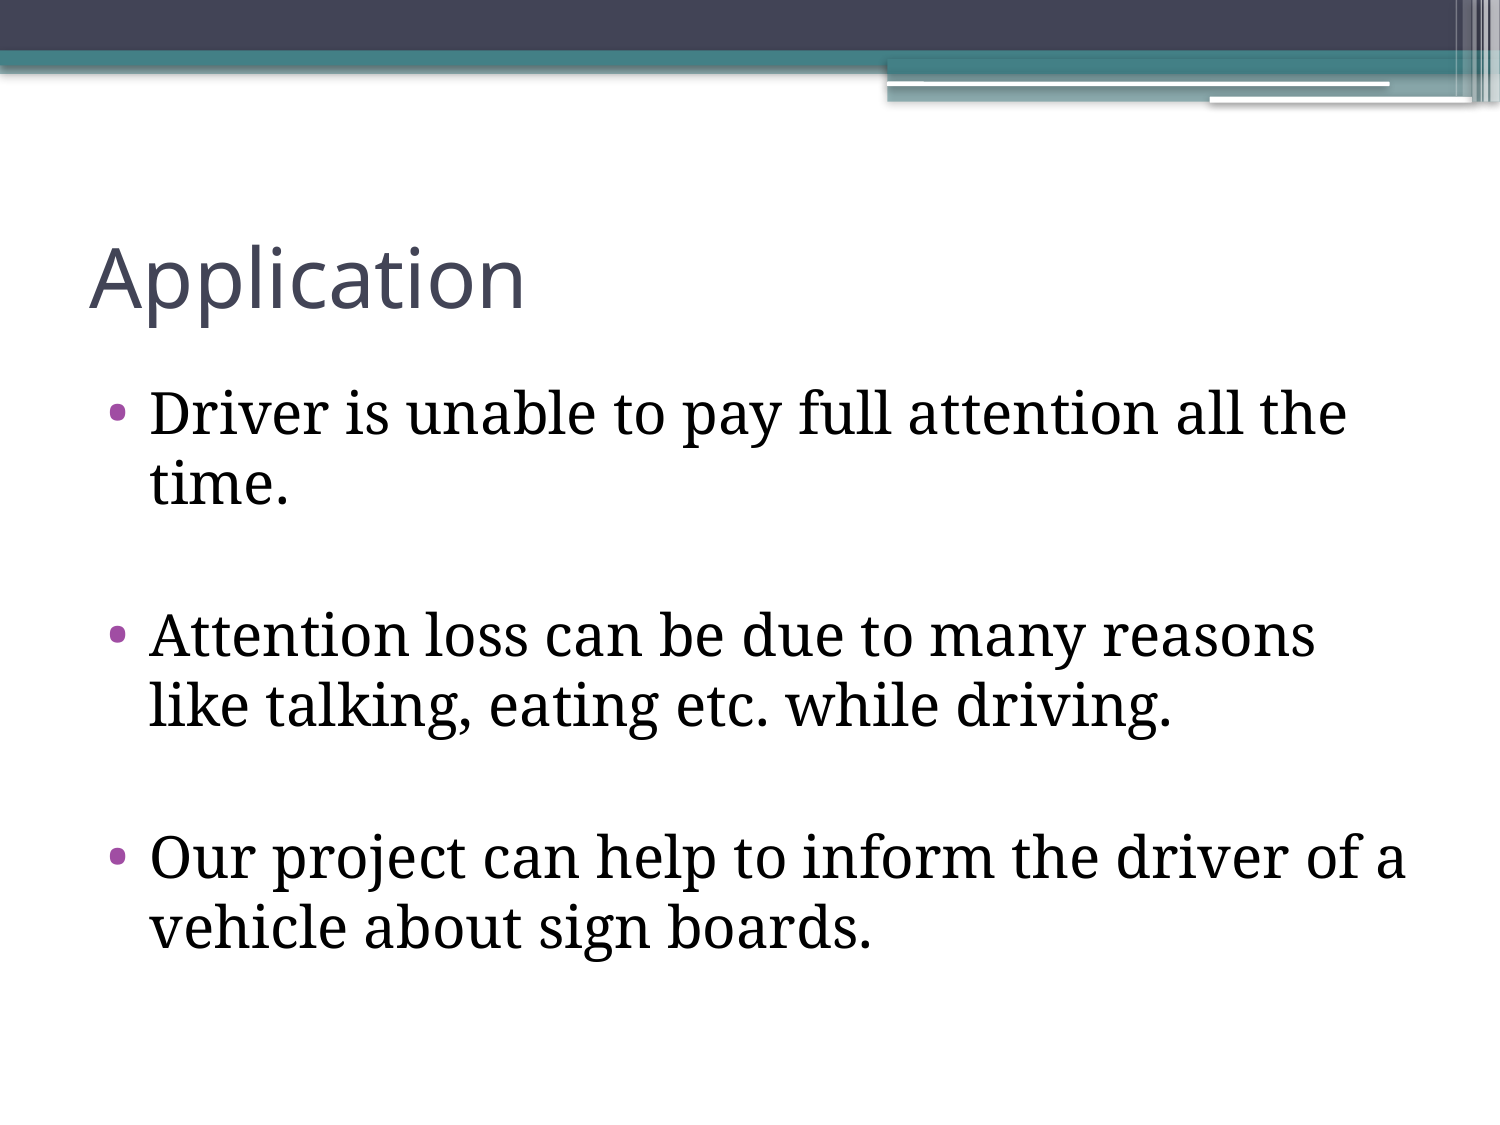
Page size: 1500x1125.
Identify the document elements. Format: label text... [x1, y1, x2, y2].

title Application [75, 187, 1425, 363]
list Driver is unable to pay full attention all the time. Attention loss can be due to many reasons like talking, eating etc. while driving. Our project can help to inform the driver of a vehicle about sign boards. [75, 368, 1425, 1079]
